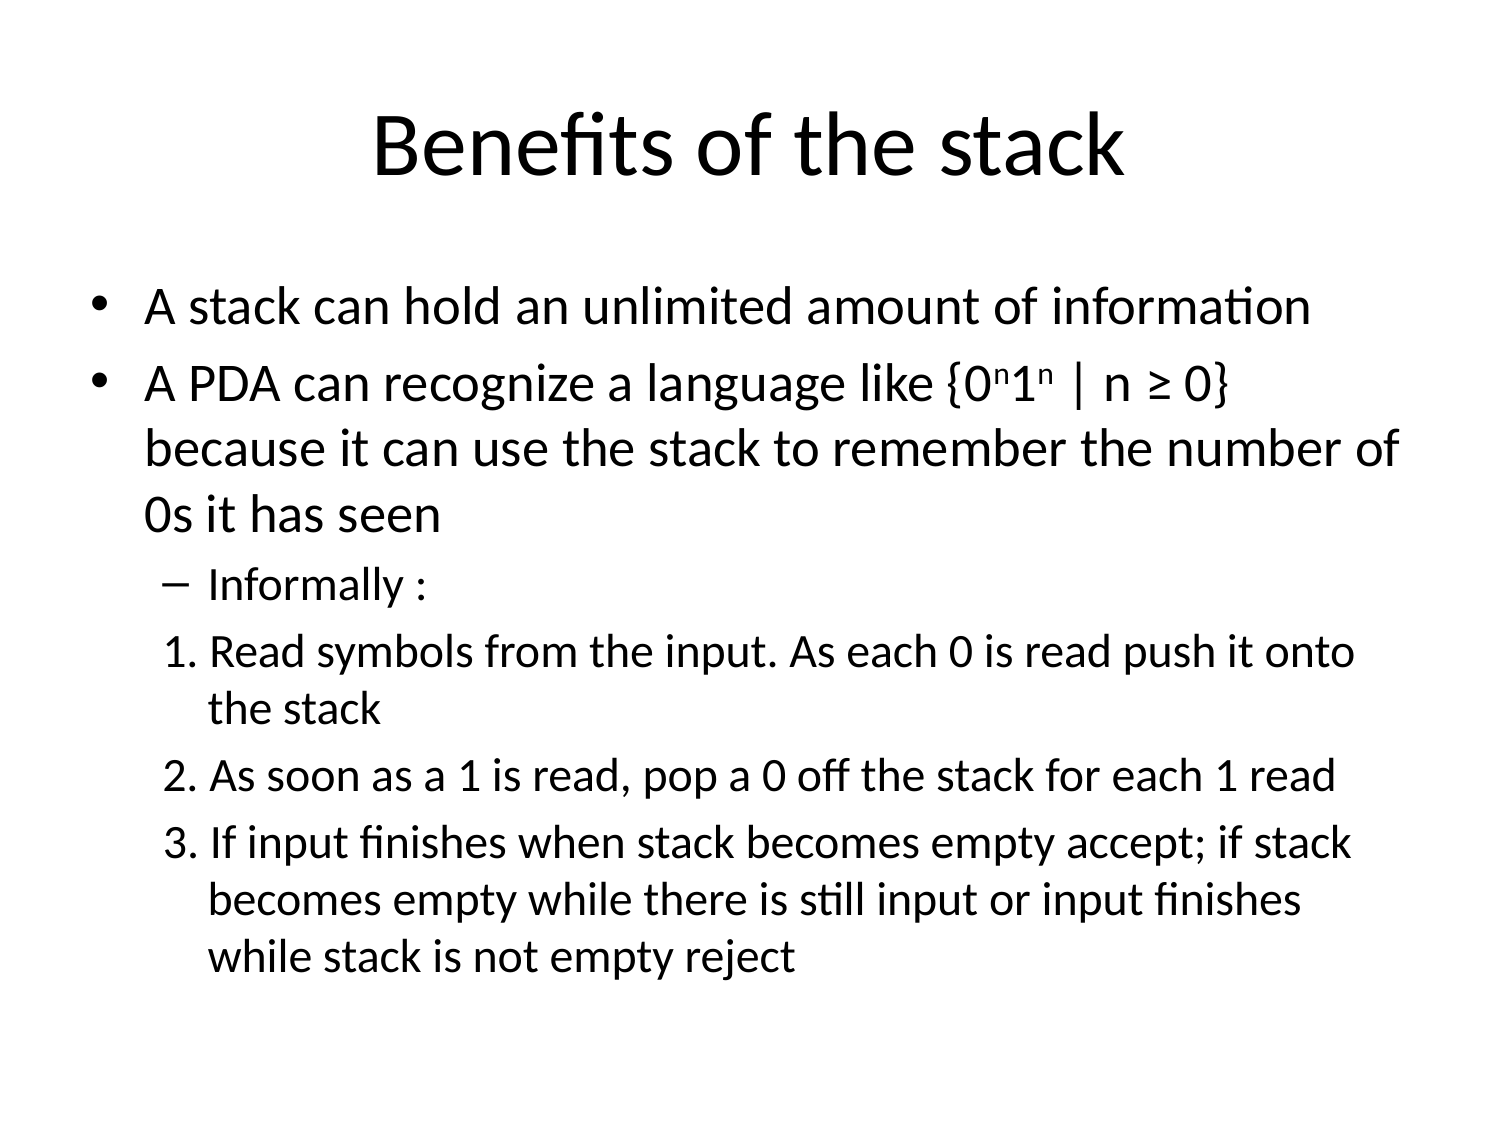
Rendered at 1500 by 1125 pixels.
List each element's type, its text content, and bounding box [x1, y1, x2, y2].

title Benefits of the stack [75, 45, 1425, 233]
list A stack can hold an unlimited amount of information A PDA can recognize a language like {0n1n | n ≥ 0} because it can use the stack to remember the number of 0s it has seen Informally : 1. Read symbols from the input. As each 0 is read push it onto the stack 2. As soon as a 1 is read, pop a 0 off the stack for each 1 read 3. If input finishes when stack becomes empty accept; if stack becomes empty while there is still input or input finishes while stack is not empty reject [75, 262, 1425, 1005]
